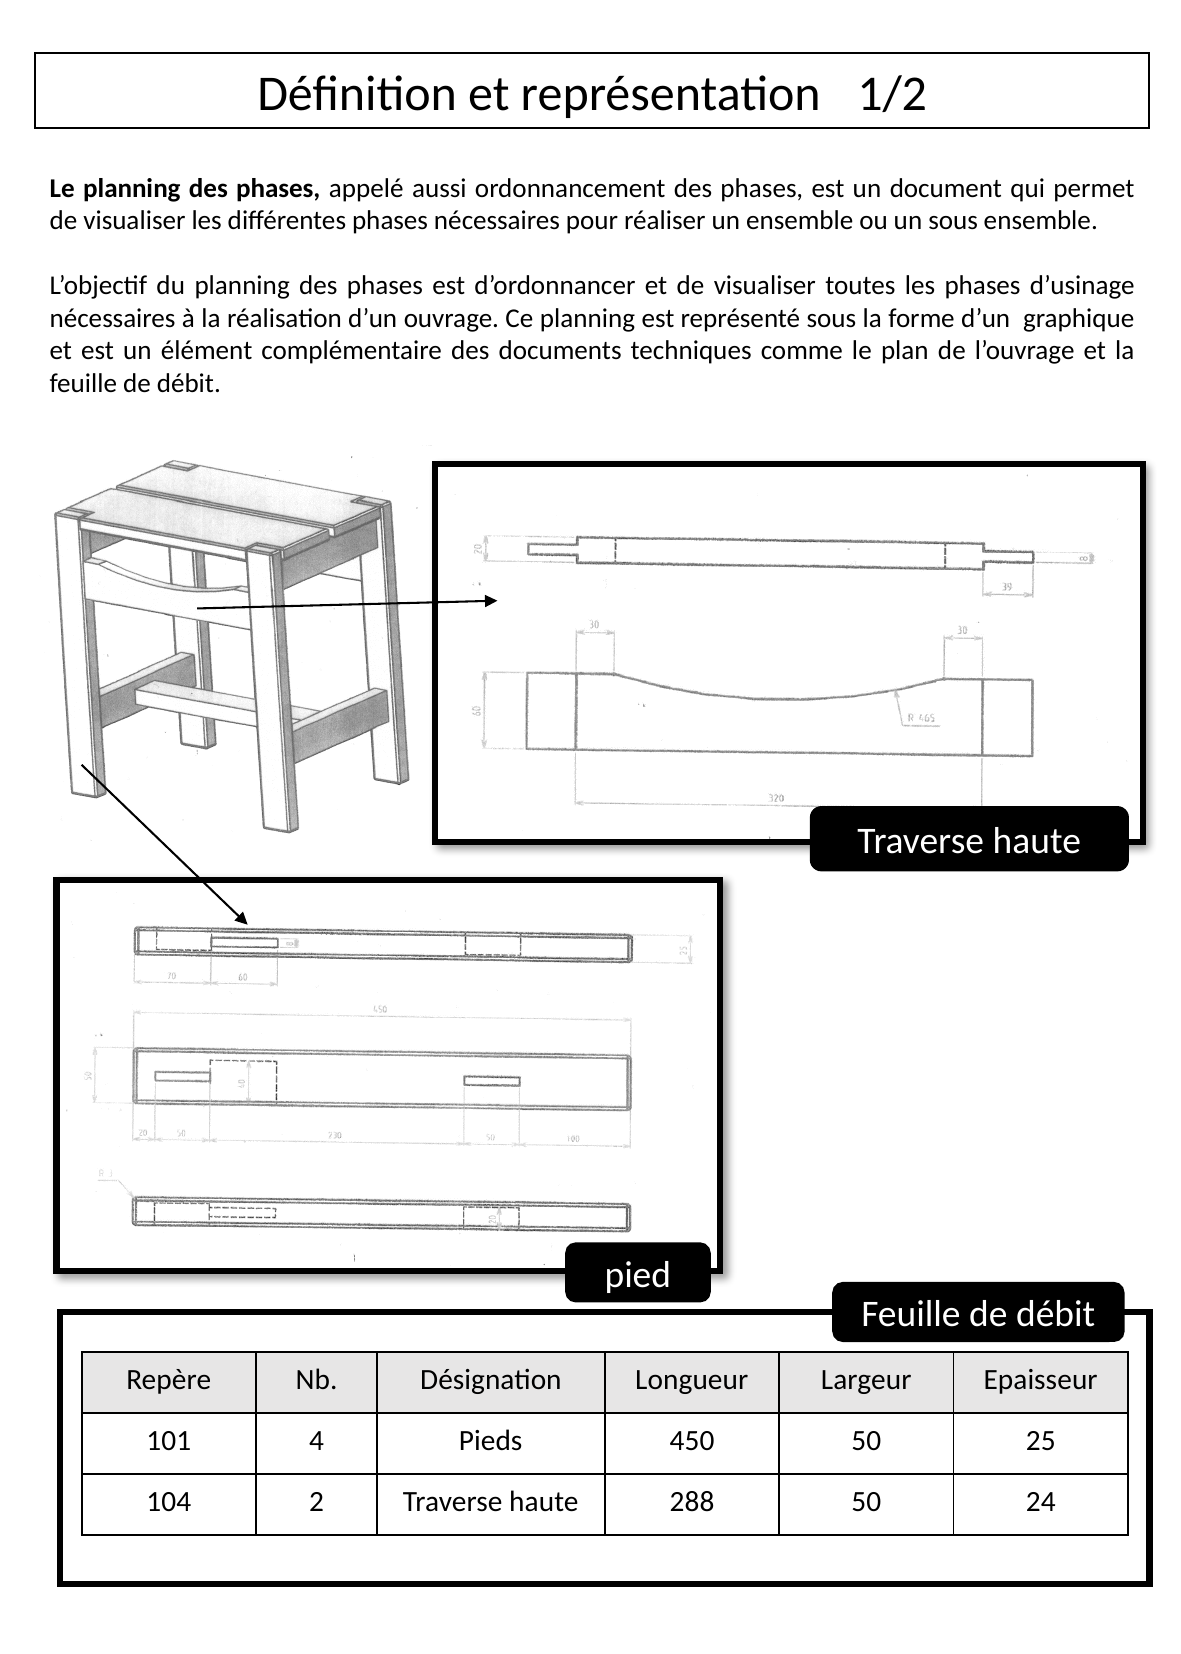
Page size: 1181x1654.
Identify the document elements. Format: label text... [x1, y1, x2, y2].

text_box Traverse haute [809, 839, 1129, 872]
text_box pied [565, 1268, 711, 1303]
picture [438, 467, 1140, 839]
picture [59, 883, 718, 1268]
text_box Feuille de débit [832, 1281, 1125, 1343]
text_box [81, 764, 248, 925]
picture [34, 445, 432, 841]
text_box Le planning des phases, appelé aussi ordonnancement des phases, est un document qui permet de visualiser les différentes phases nécessaires pour réaliser un ensemble ou un sous ensemble. L’objectif du planning des phases est d’ordonnancer et de visualiser toutes les phases d’usinage nécessaires à la réalisation d’un ouvrage. Ce planning est représenté sous la forme d’un graphique et est un élément complémentaire des documents techniques comme le plan de l’ouvrage et la feuille de débit. [34, 162, 1150, 405]
text_box [59, 1311, 1150, 1585]
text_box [197, 600, 498, 609]
text_box Définition et représentation 1/2 [34, 52, 1150, 129]
